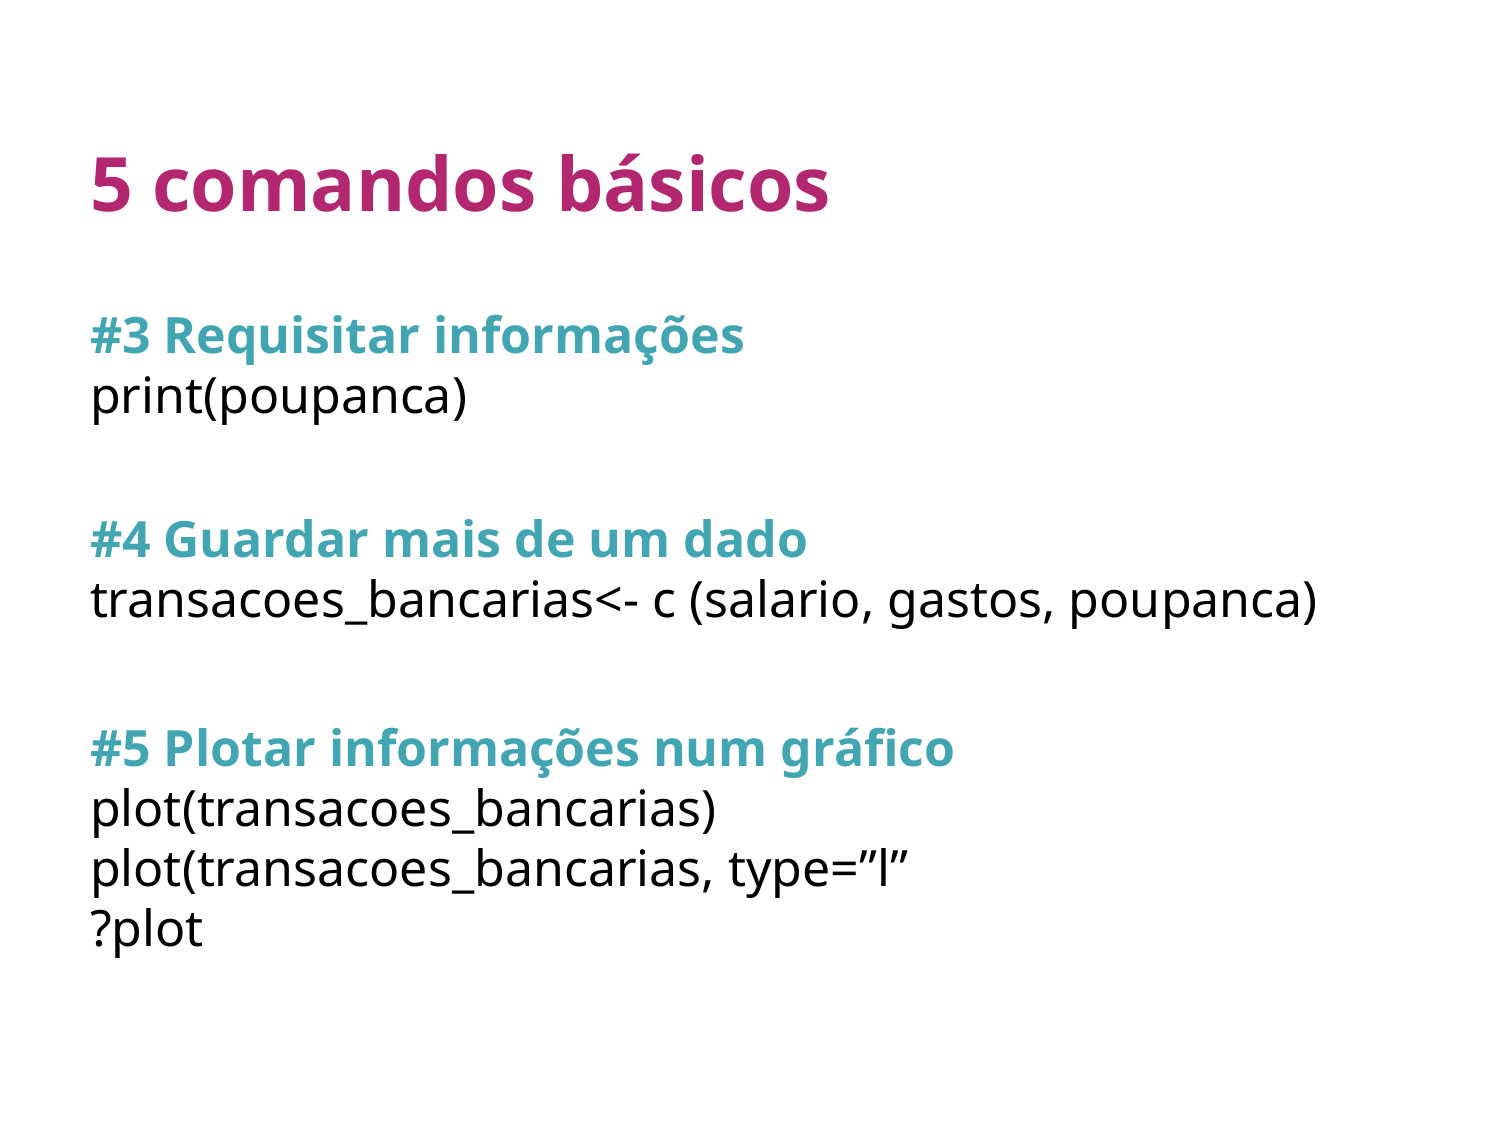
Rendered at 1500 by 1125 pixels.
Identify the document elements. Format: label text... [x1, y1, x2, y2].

text_box #5 Plotar informações num gráfico plot(transacoes_bancarias) plot(transacoes_bancarias, type=”l” ?plot [74, 700, 1221, 980]
title 5 comandos básicos [75, 54, 1500, 242]
list #3 Requisitar informações print(poupanca) [75, 288, 1500, 476]
text_box #4 Guardar mais de um dado transacoes_bancarias<- c (salario, gastos, poupanca) [75, 492, 1401, 721]
